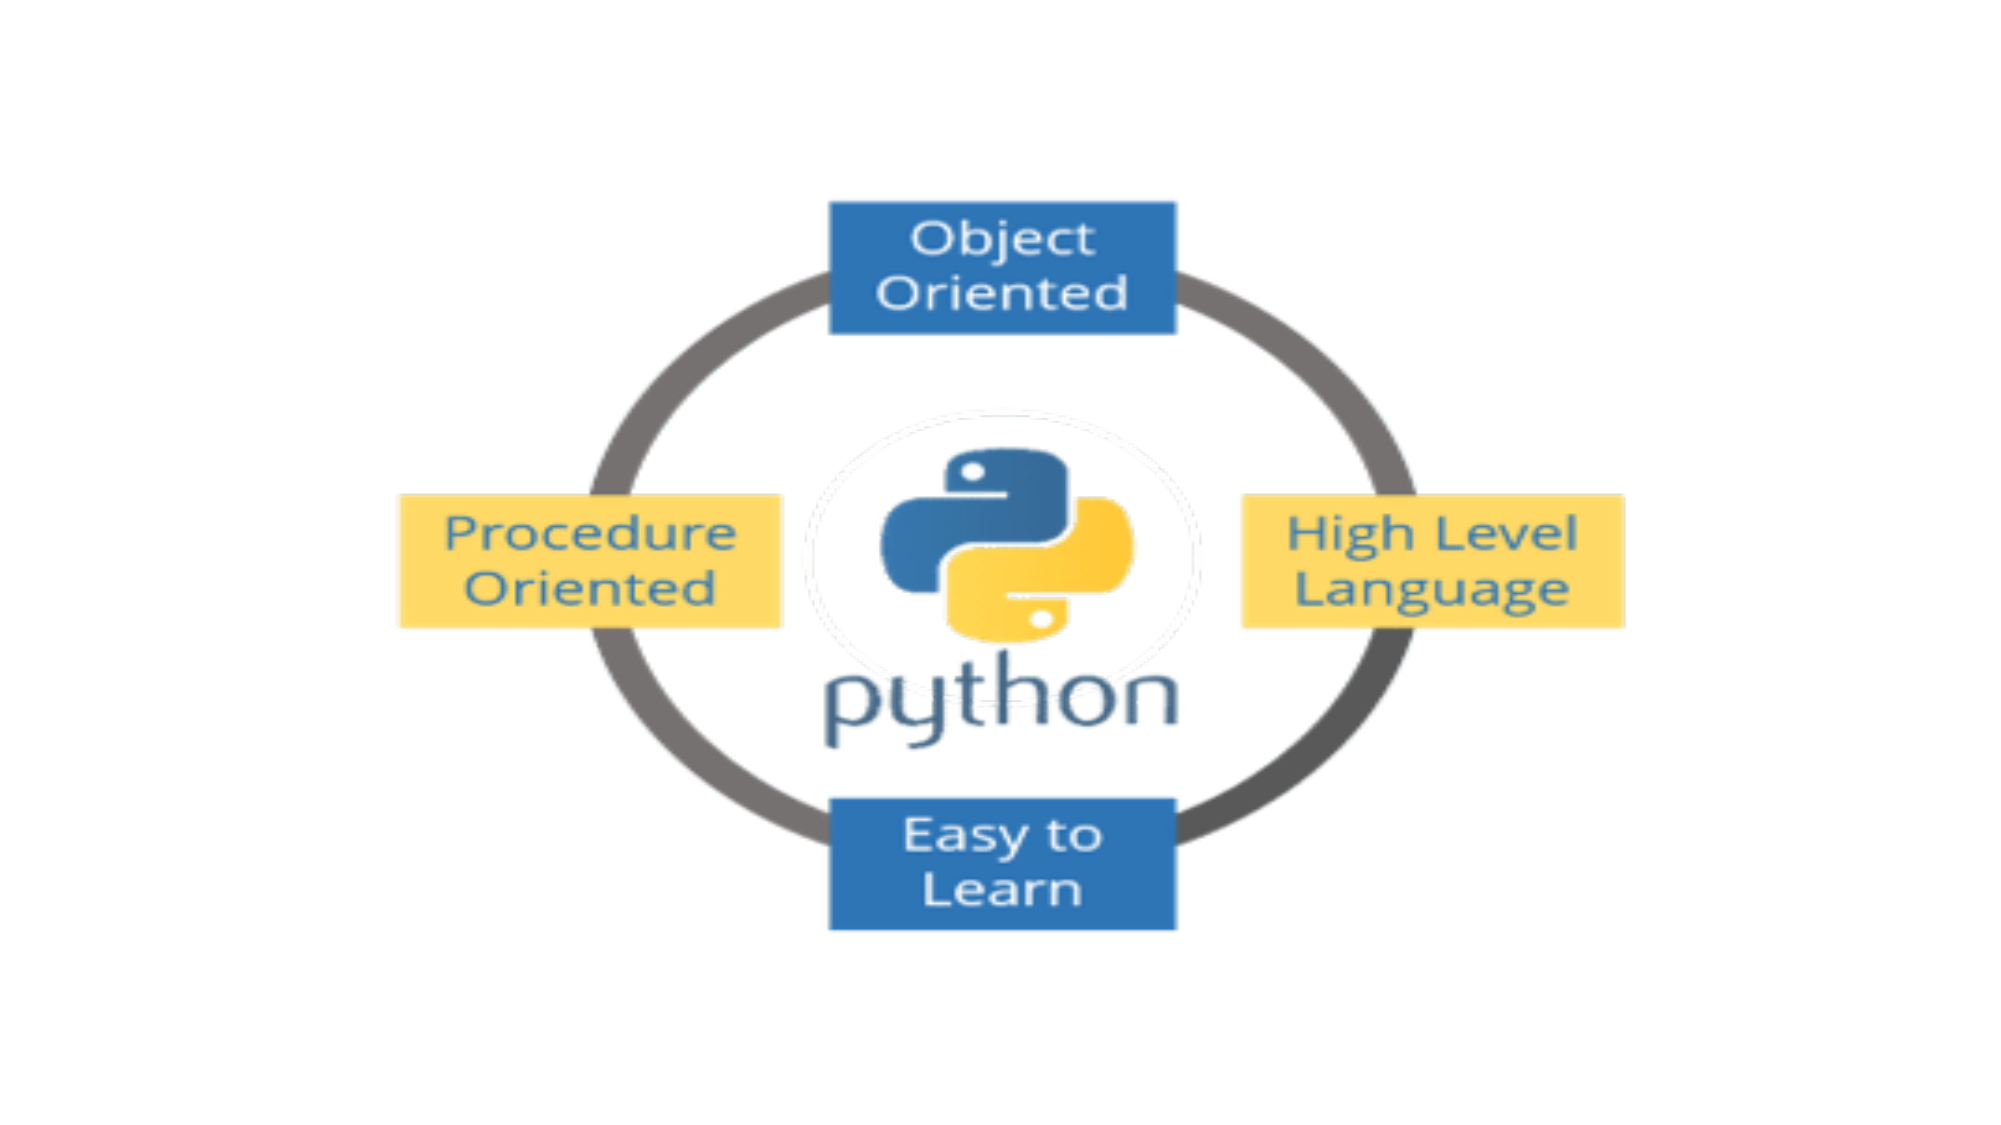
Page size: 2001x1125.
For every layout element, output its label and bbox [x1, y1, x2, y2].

list [126, 149, 1883, 970]
